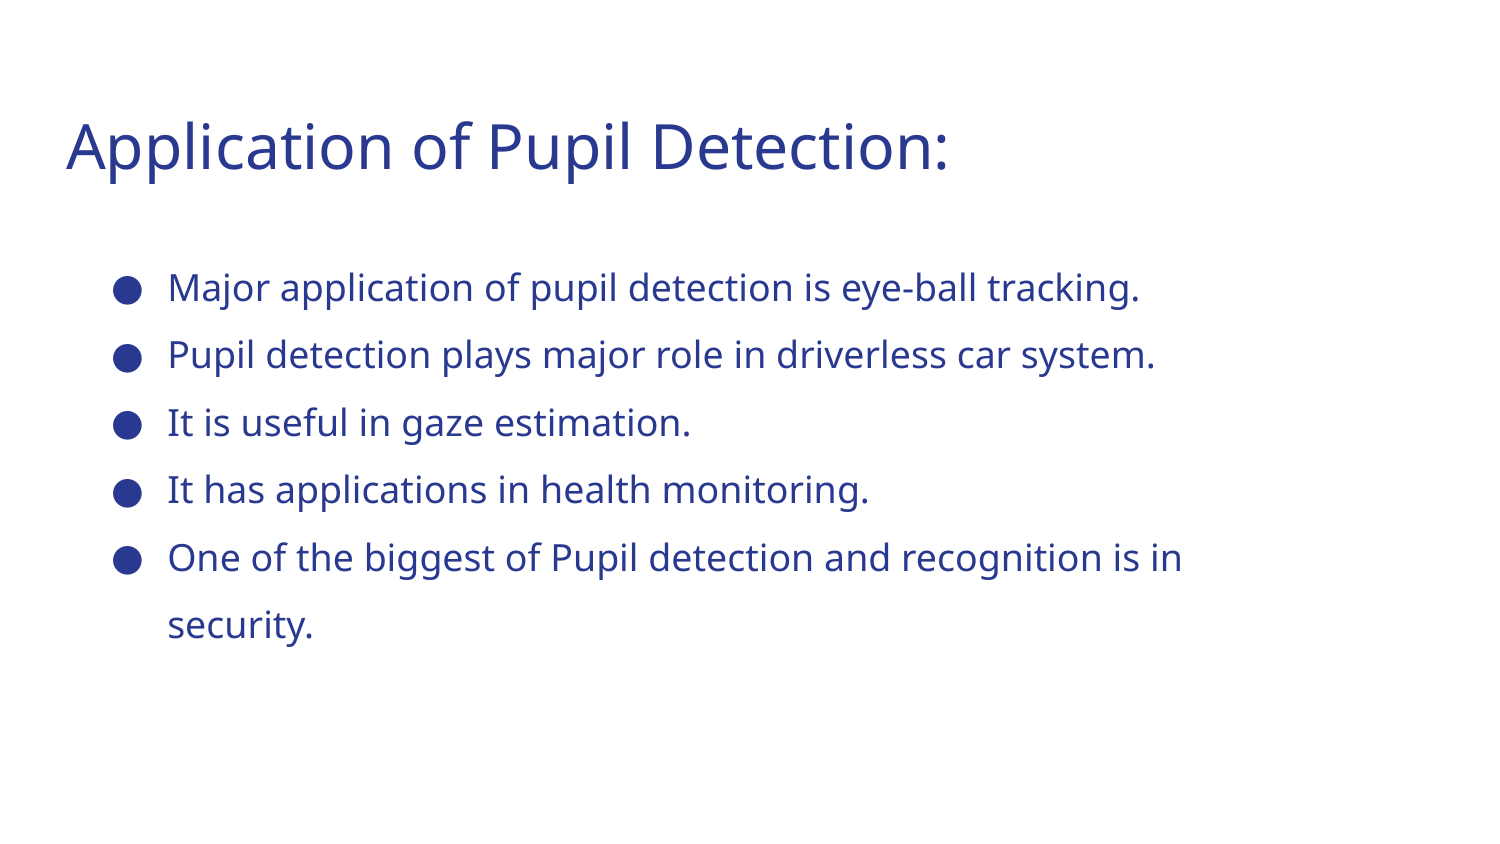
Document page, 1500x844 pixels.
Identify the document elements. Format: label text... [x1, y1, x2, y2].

text_box Major application of pupil detection is eye-ball tracking. Pupil detection plays major role in driverless car system. It is useful in gaze estimation. It has applications in health monitoring. One of the biggest of Pupil detection and recognition is in security. [77, 226, 1255, 781]
title Application of Pupil Detection: [51, 92, 1449, 192]
